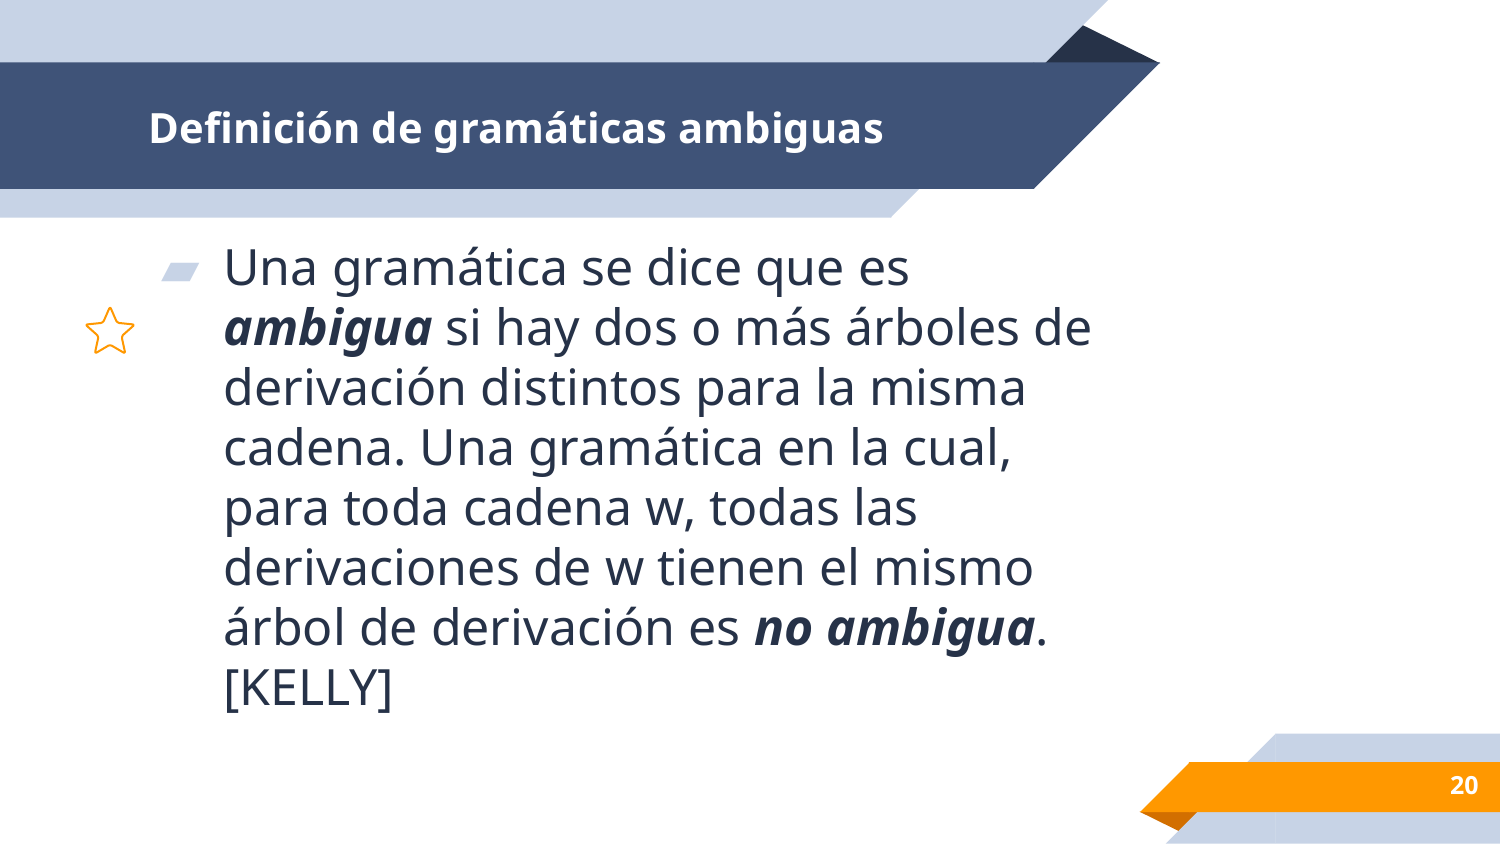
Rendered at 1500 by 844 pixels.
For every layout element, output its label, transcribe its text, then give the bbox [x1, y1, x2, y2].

list Una gramática se dice que es ambigua si hay dos o más árboles de derivación distintos para la misma cadena. Una gramática en la cual, para toda cadena w, todas las derivaciones de w tienen el mismo árbol de derivación es no ambigua. [KELLY] [133, 217, 1140, 734]
slide_number 20 [1249, 760, 1494, 813]
title Definición de gramáticas ambiguas [133, 64, 1035, 190]
